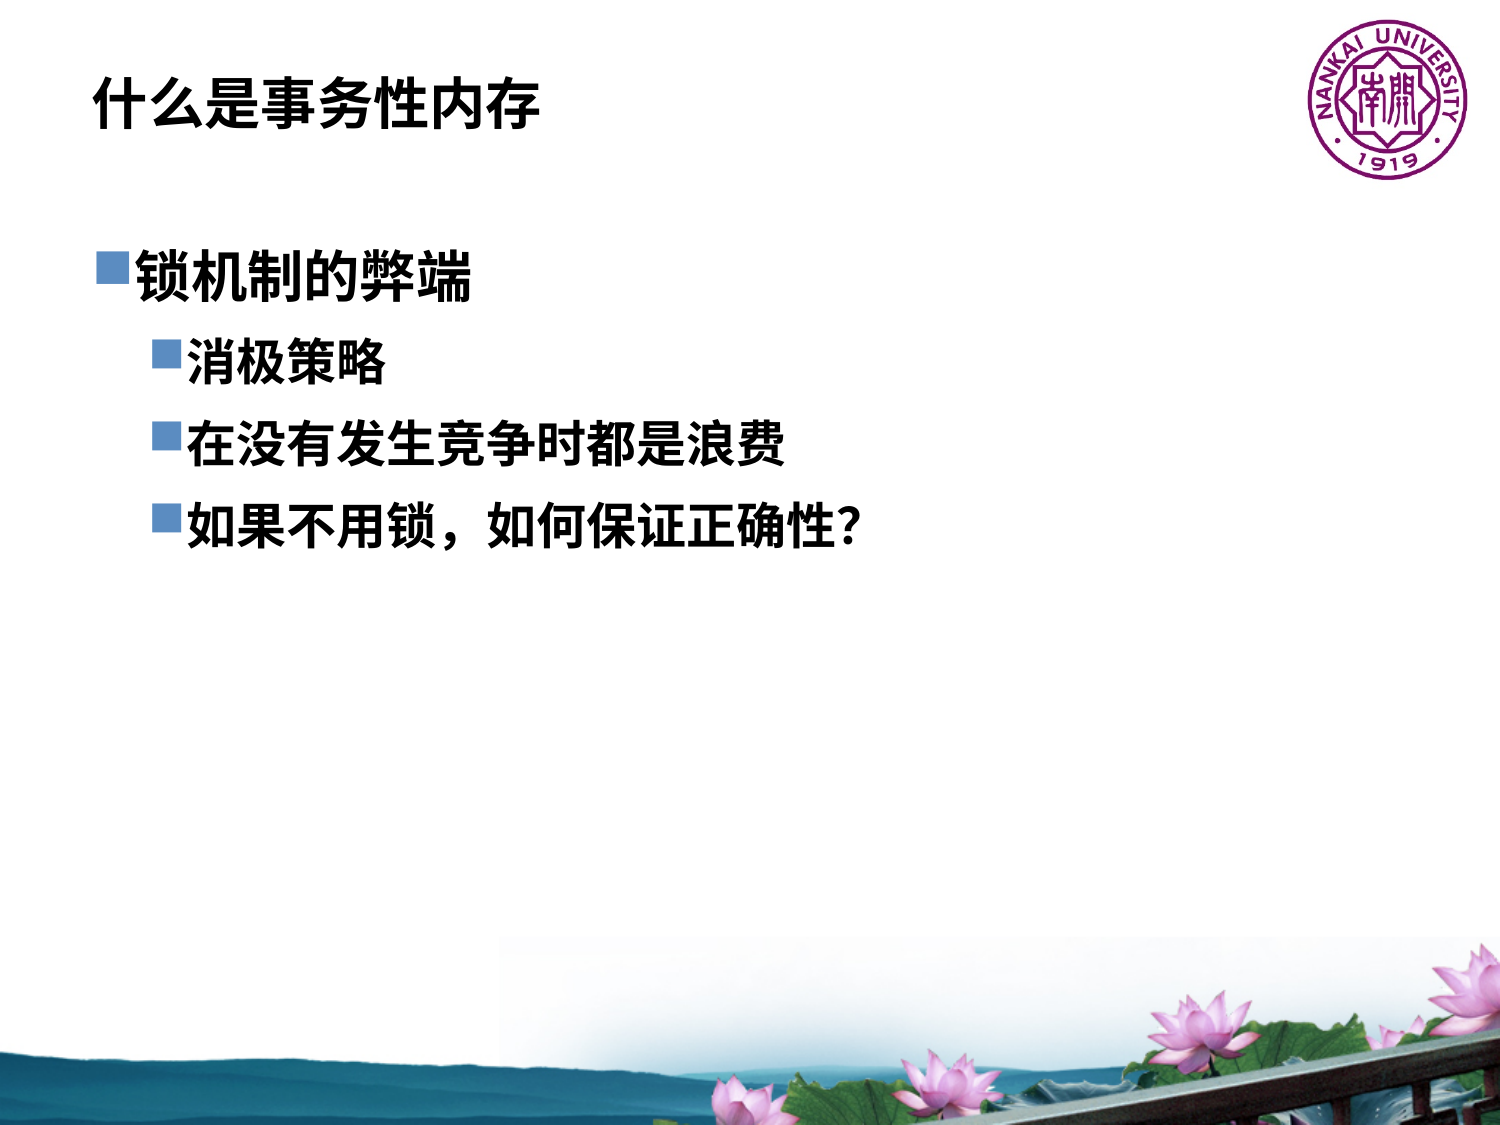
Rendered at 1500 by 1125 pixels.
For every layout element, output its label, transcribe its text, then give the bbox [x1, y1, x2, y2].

picture [0, 0, 1500, 1125]
title 什么是事务性内存 [76, 54, 1424, 149]
list 锁机制的弊端 消极策略 在没有发生竞争时都是浪费 如果不用锁，如何保证正确性？ [76, 220, 1424, 1035]
